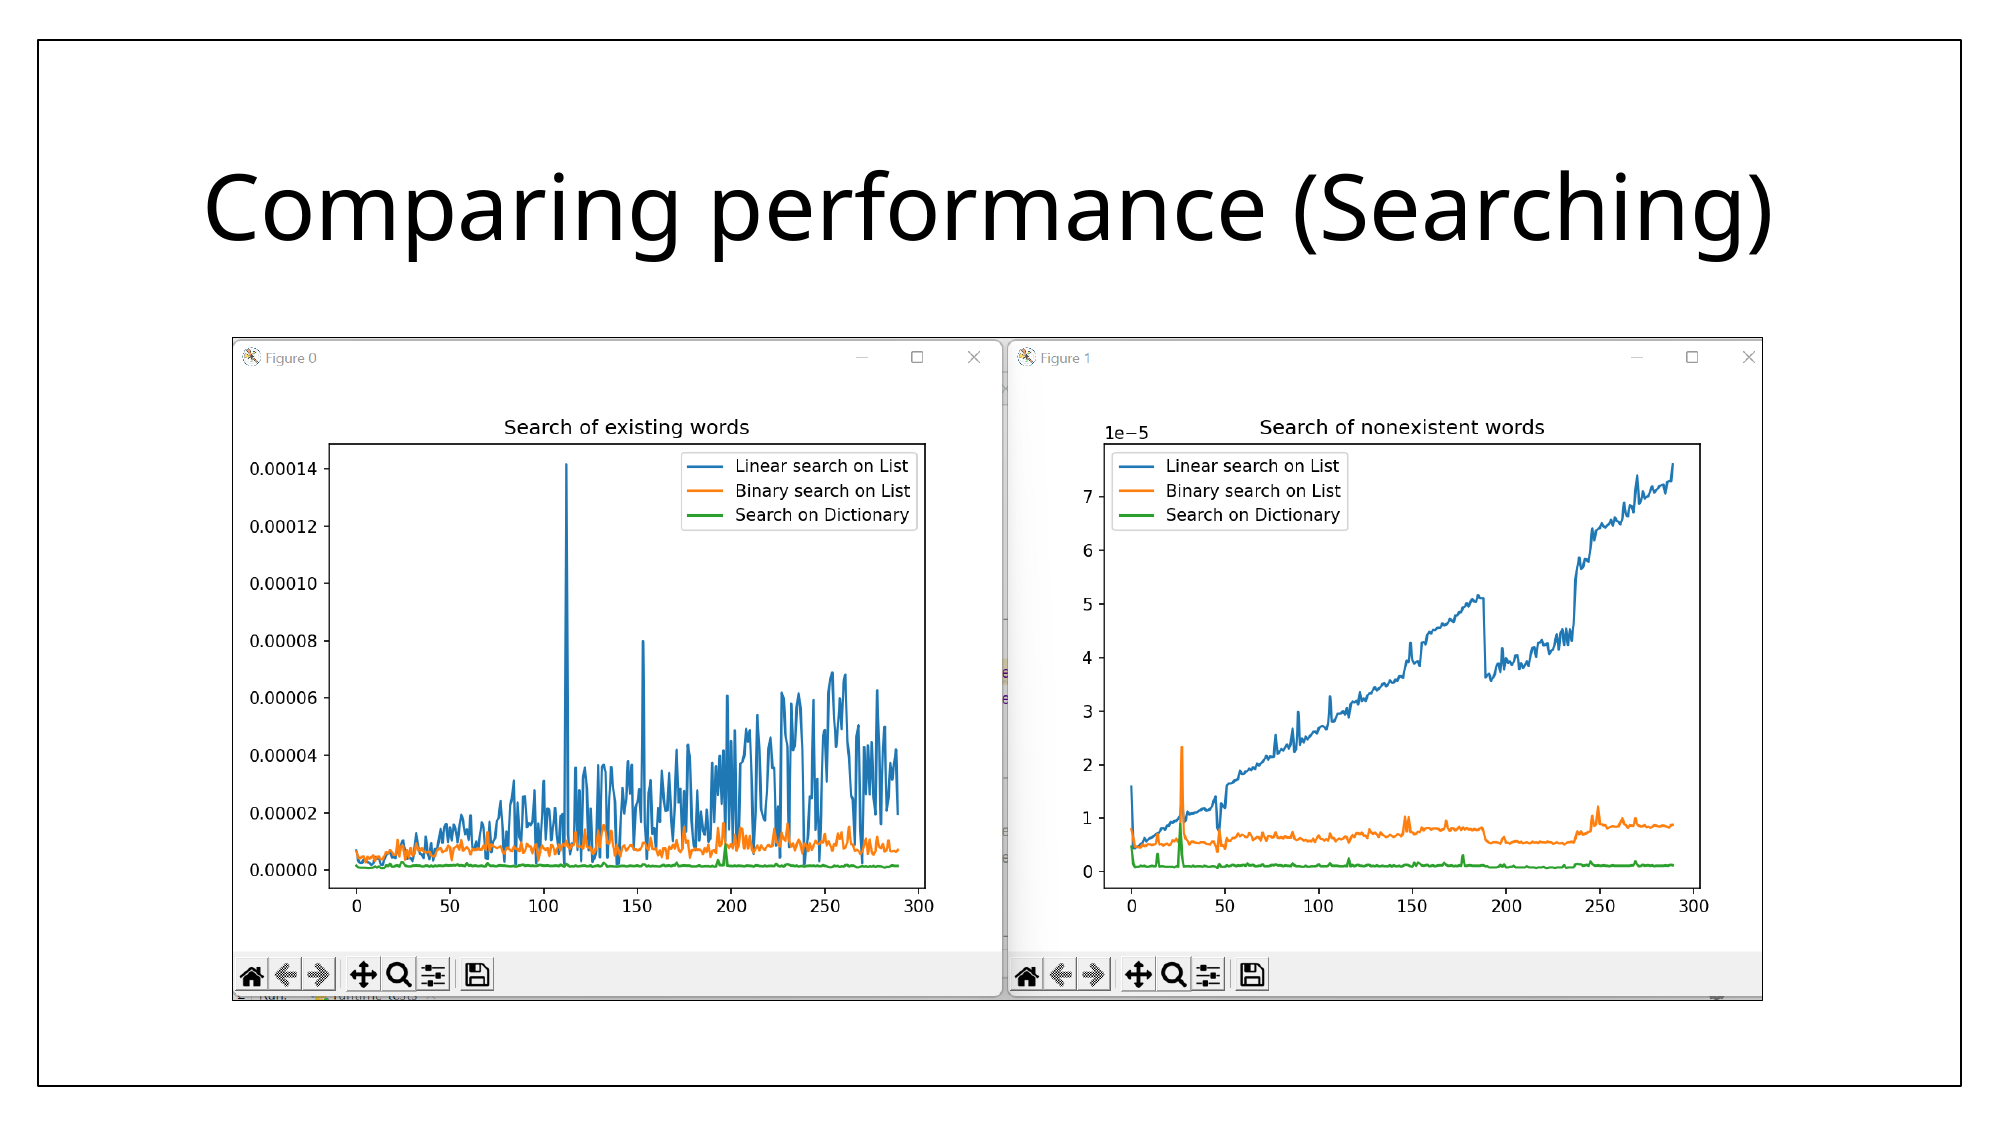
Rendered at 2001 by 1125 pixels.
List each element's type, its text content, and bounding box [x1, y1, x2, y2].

title Comparing performance (Searching) [187, 99, 1808, 323]
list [232, 337, 1762, 1001]
